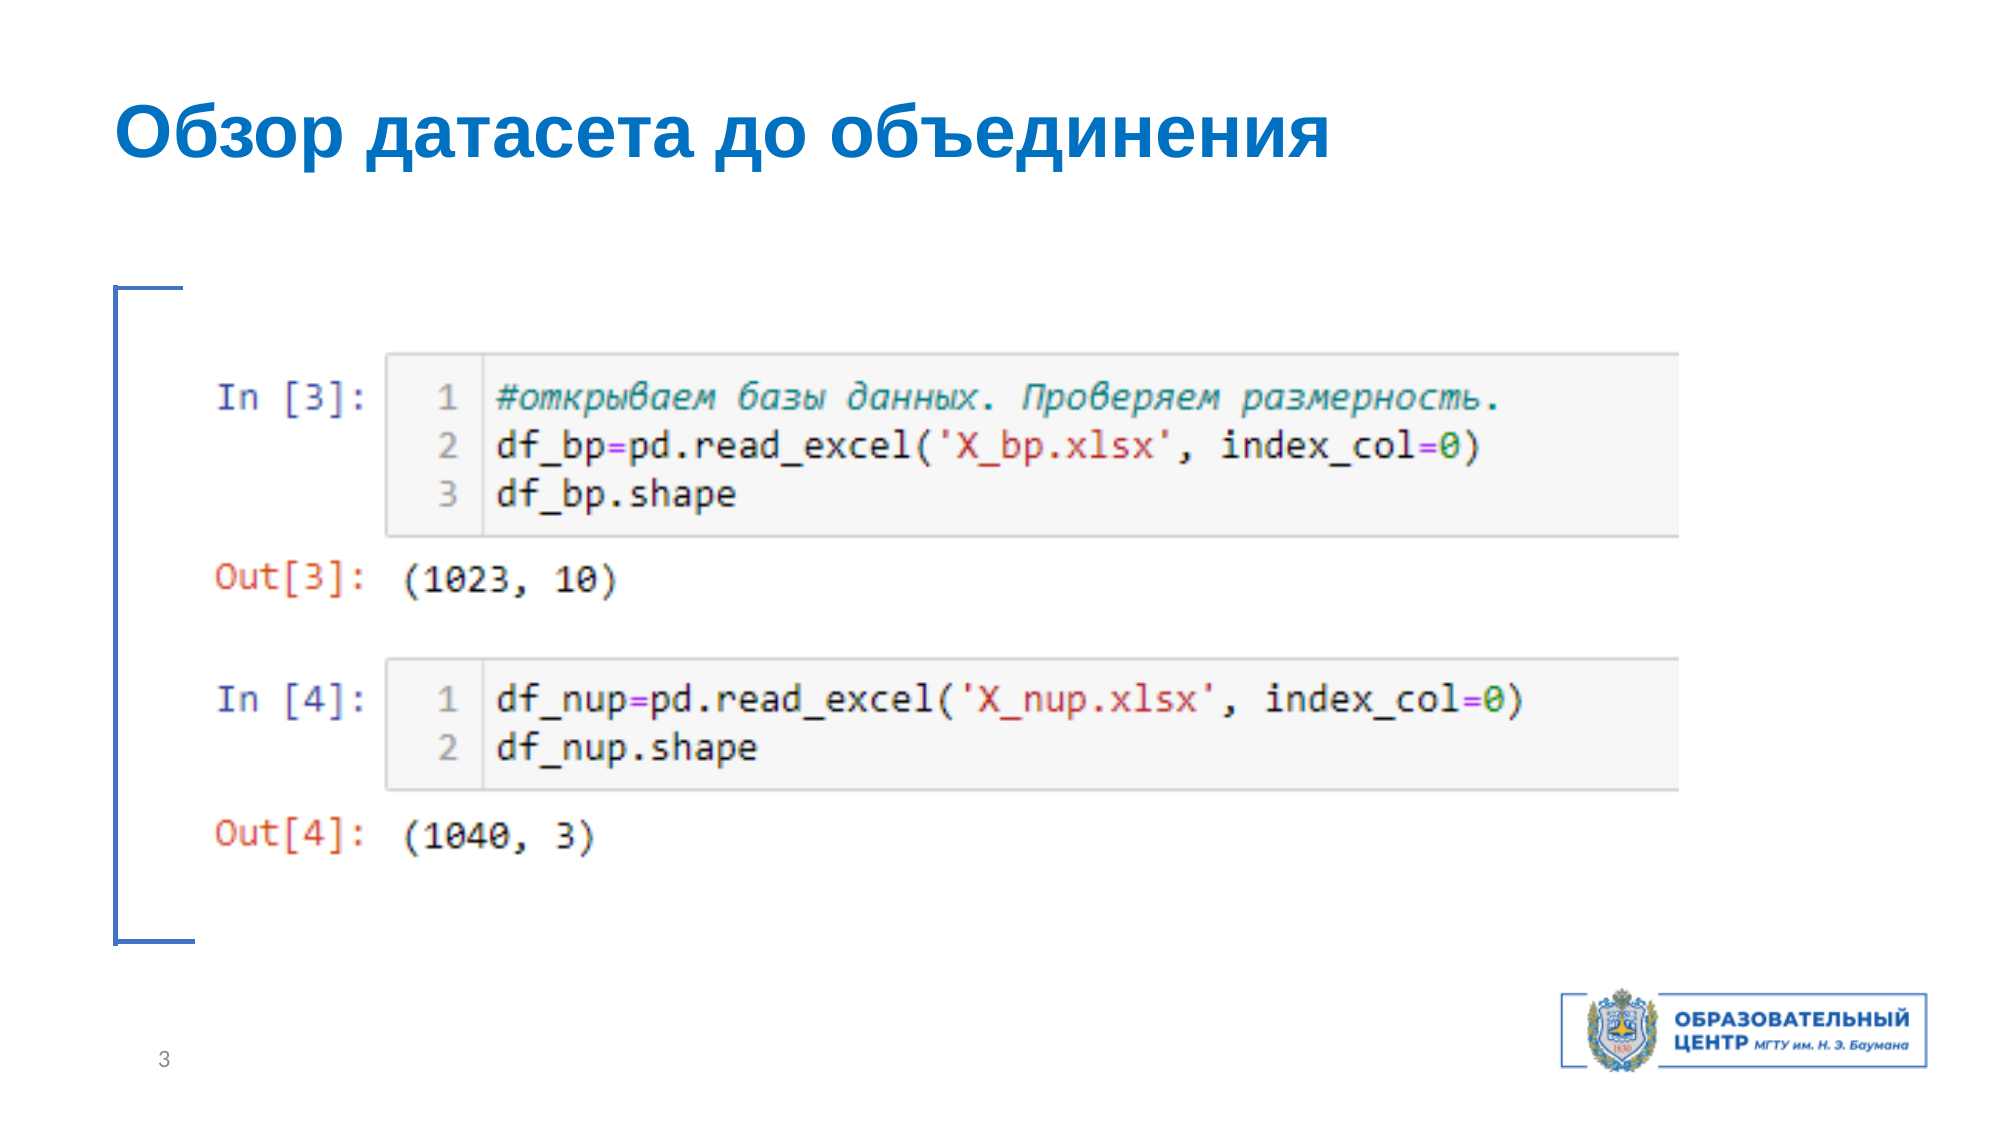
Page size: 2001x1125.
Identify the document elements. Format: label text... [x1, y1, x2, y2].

slide_number 3 [86, 1028, 186, 1088]
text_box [115, 285, 195, 946]
picture [1530, 965, 1978, 1088]
text_box Обзор датасета до объединения [102, 77, 1397, 180]
picture [154, 325, 1679, 929]
